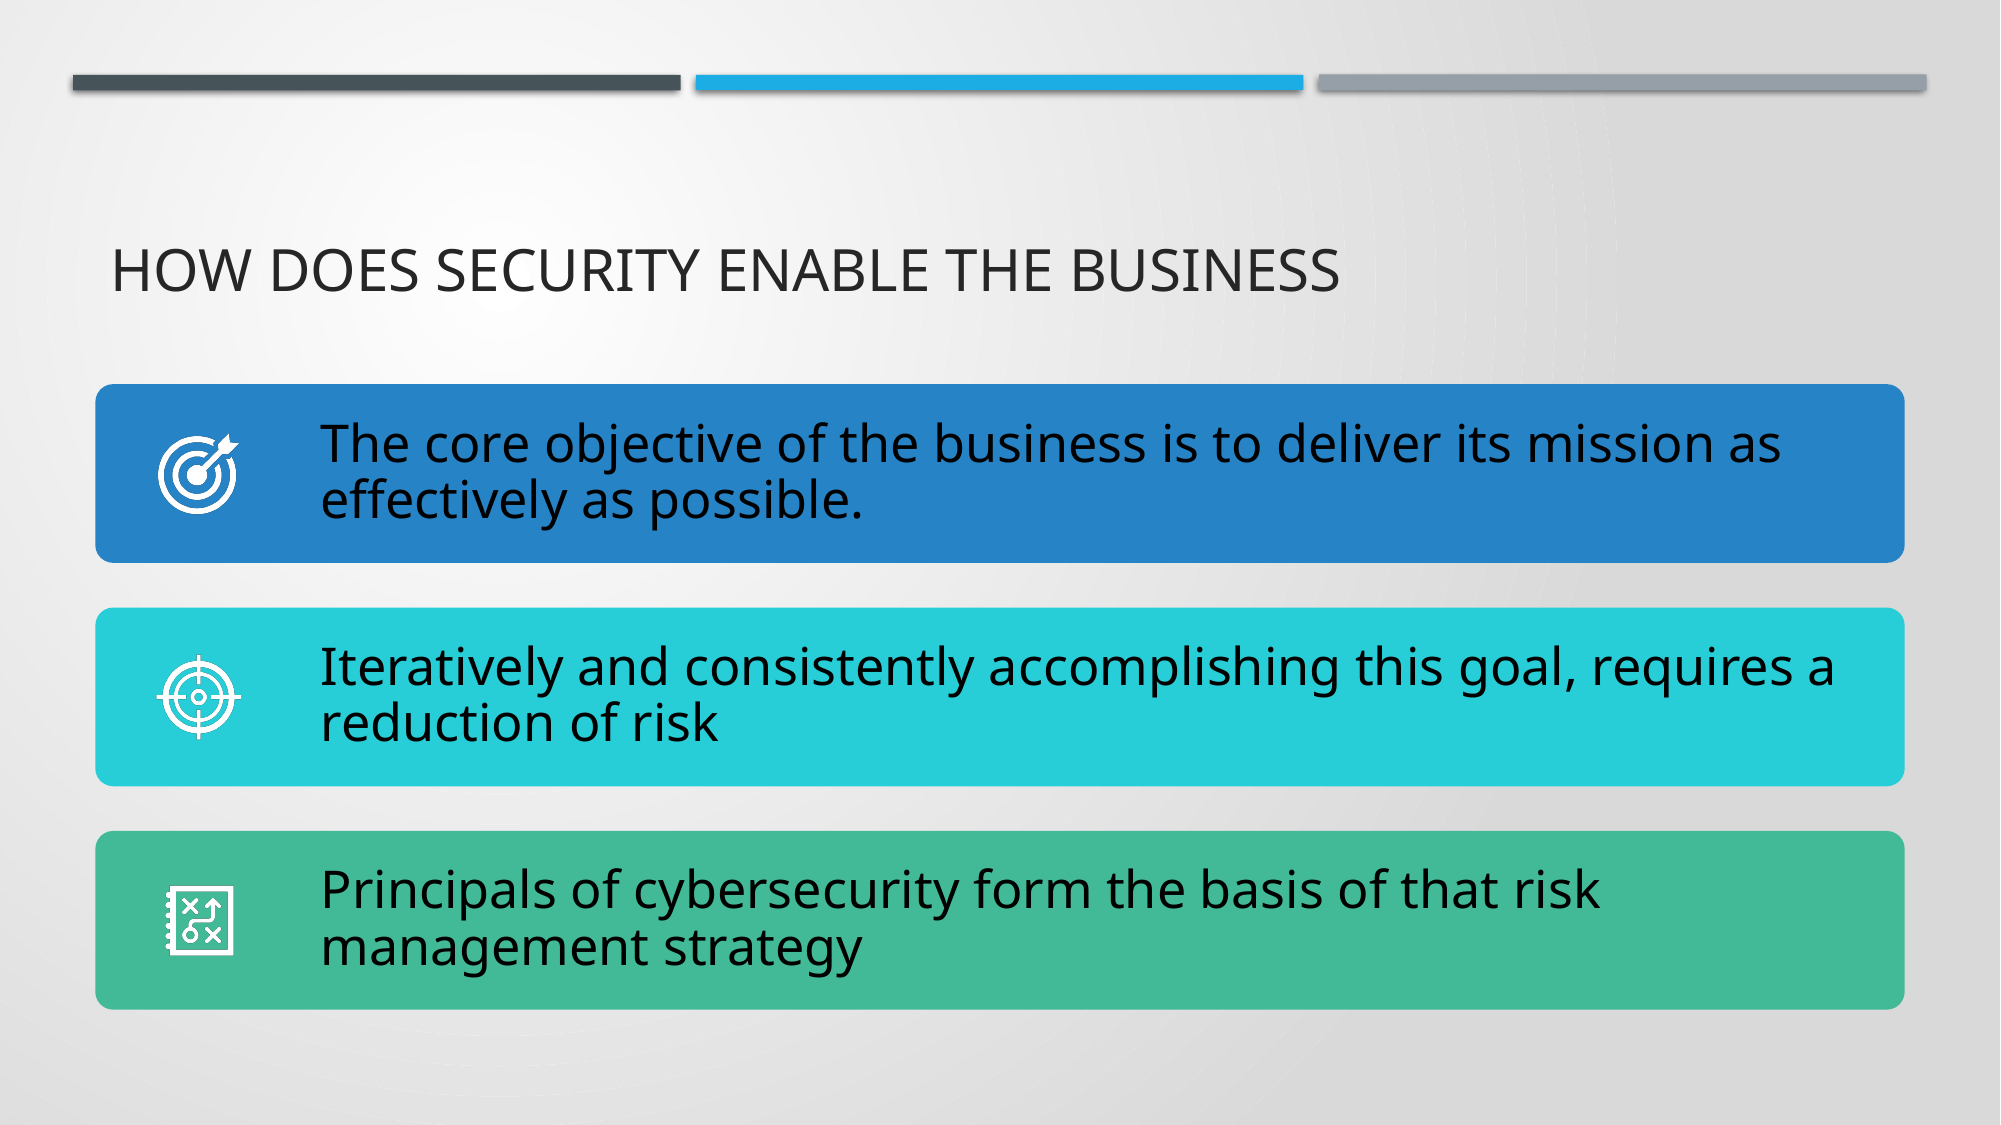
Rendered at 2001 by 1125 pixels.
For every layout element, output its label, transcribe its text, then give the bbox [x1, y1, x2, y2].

title How does security enable the Business [95, 115, 1905, 311]
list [94, 383, 1906, 1011]
